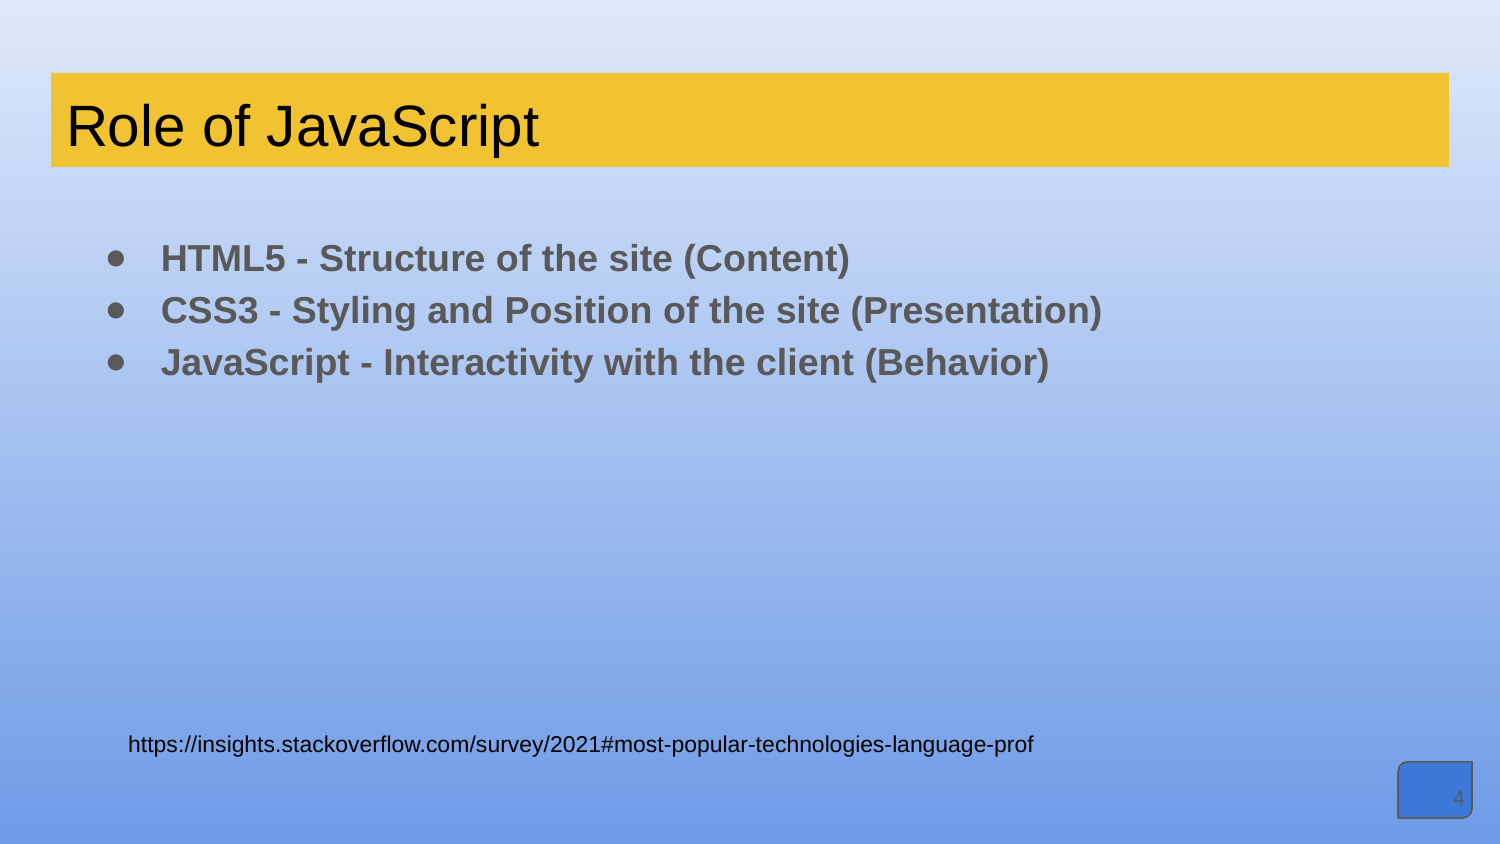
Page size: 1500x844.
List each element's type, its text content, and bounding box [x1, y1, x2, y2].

text_box HTML5 - Structure of the site (Content) CSS3 - Styling and Position of the site (Presentation) JavaScript - Interactivity with the client (Behavior) [70, 212, 1428, 677]
text_box https://insights.stackoverflow.com/survey/2021#most-popular-technologies-language-prof [113, 715, 1222, 771]
title Role of JavaScript [51, 72, 1449, 167]
slide_number ‹#› [1389, 764, 1480, 830]
